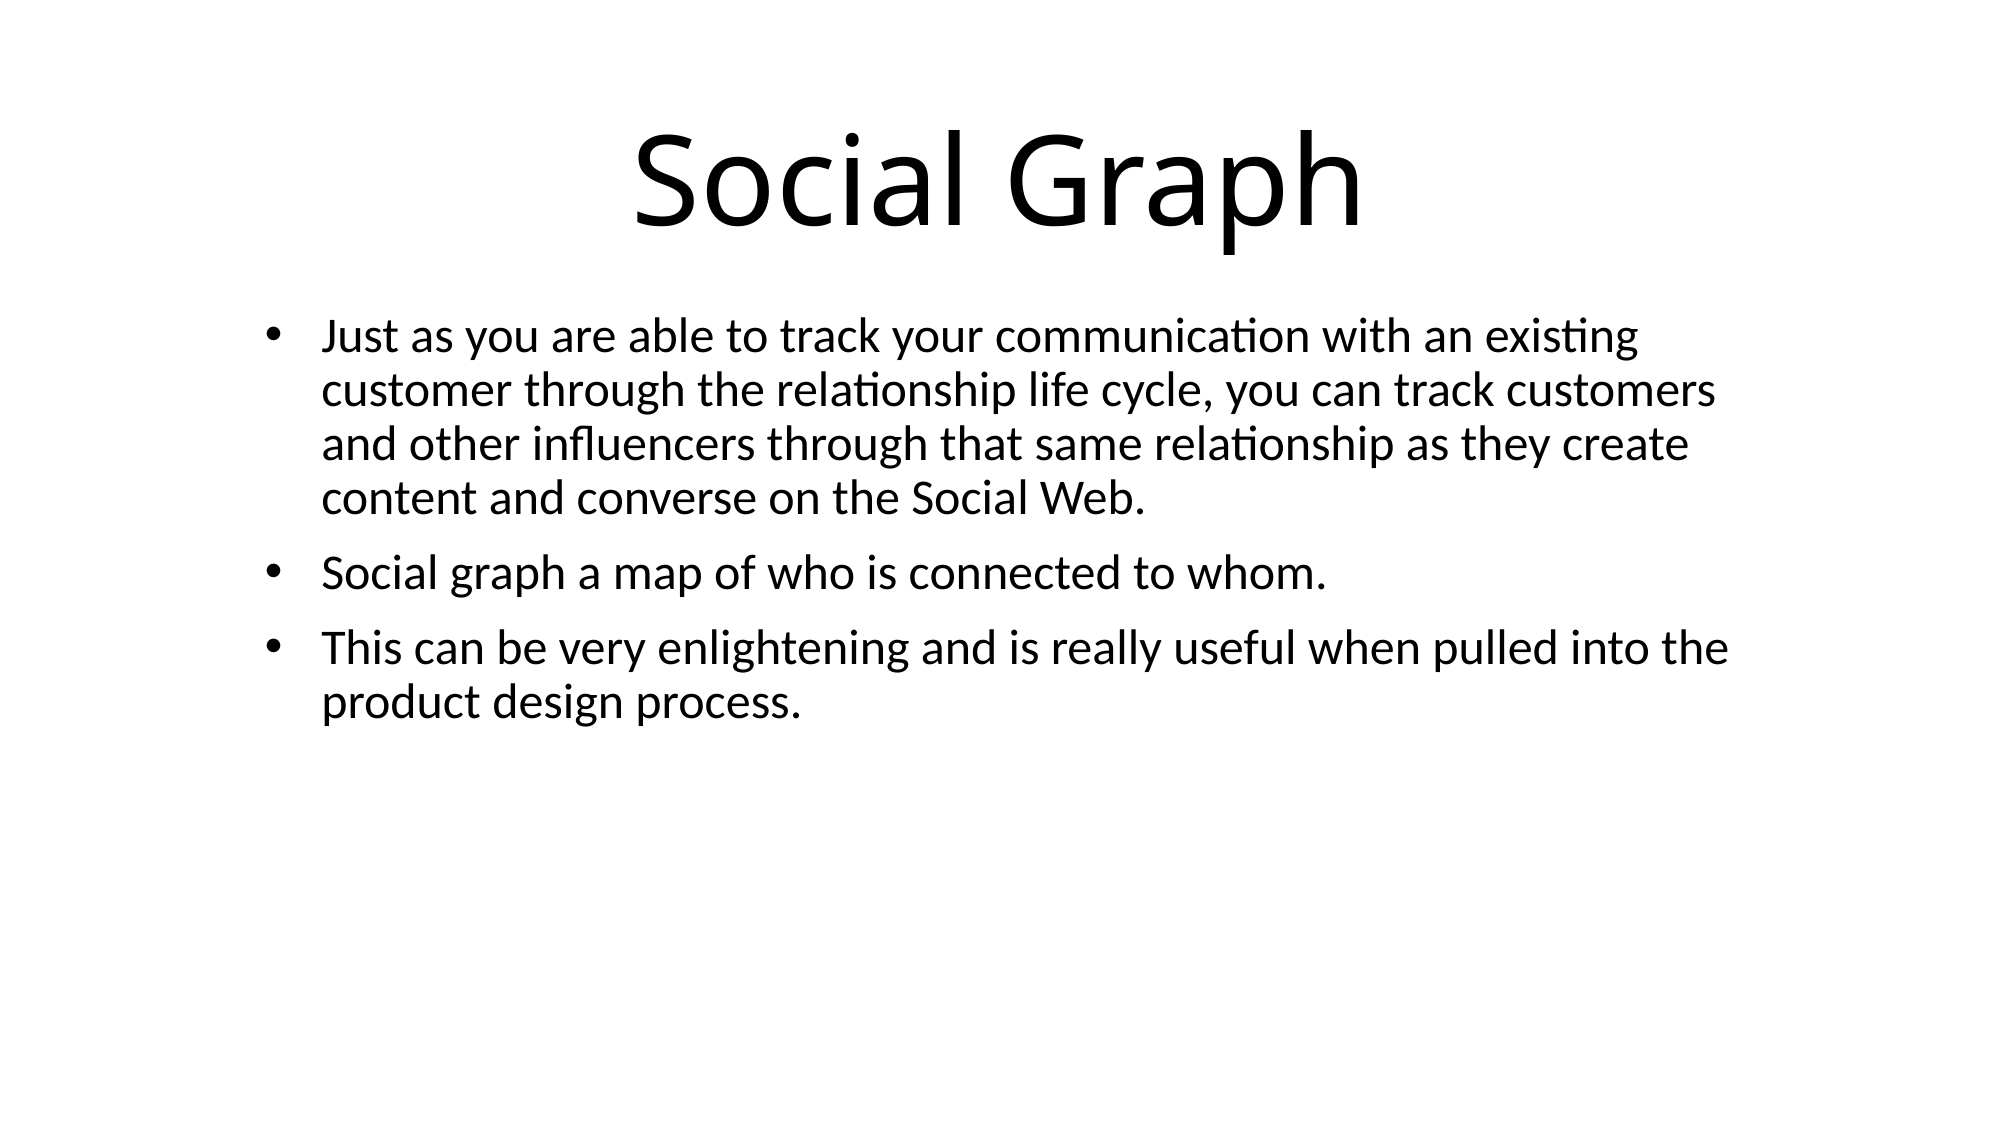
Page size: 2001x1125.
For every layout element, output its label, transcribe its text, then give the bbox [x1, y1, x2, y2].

subtitle Just as you are able to track your communication with an existing customer through the relationship life cycle, you can track customers and other influencers through that same relationship as they create content and converse on the Social Web. Social graph a map of who is connected to whom. This can be very enlightening and is really useful when pulled into the product design process. [249, 302, 1750, 993]
title Social Graph [249, 76, 1750, 260]
